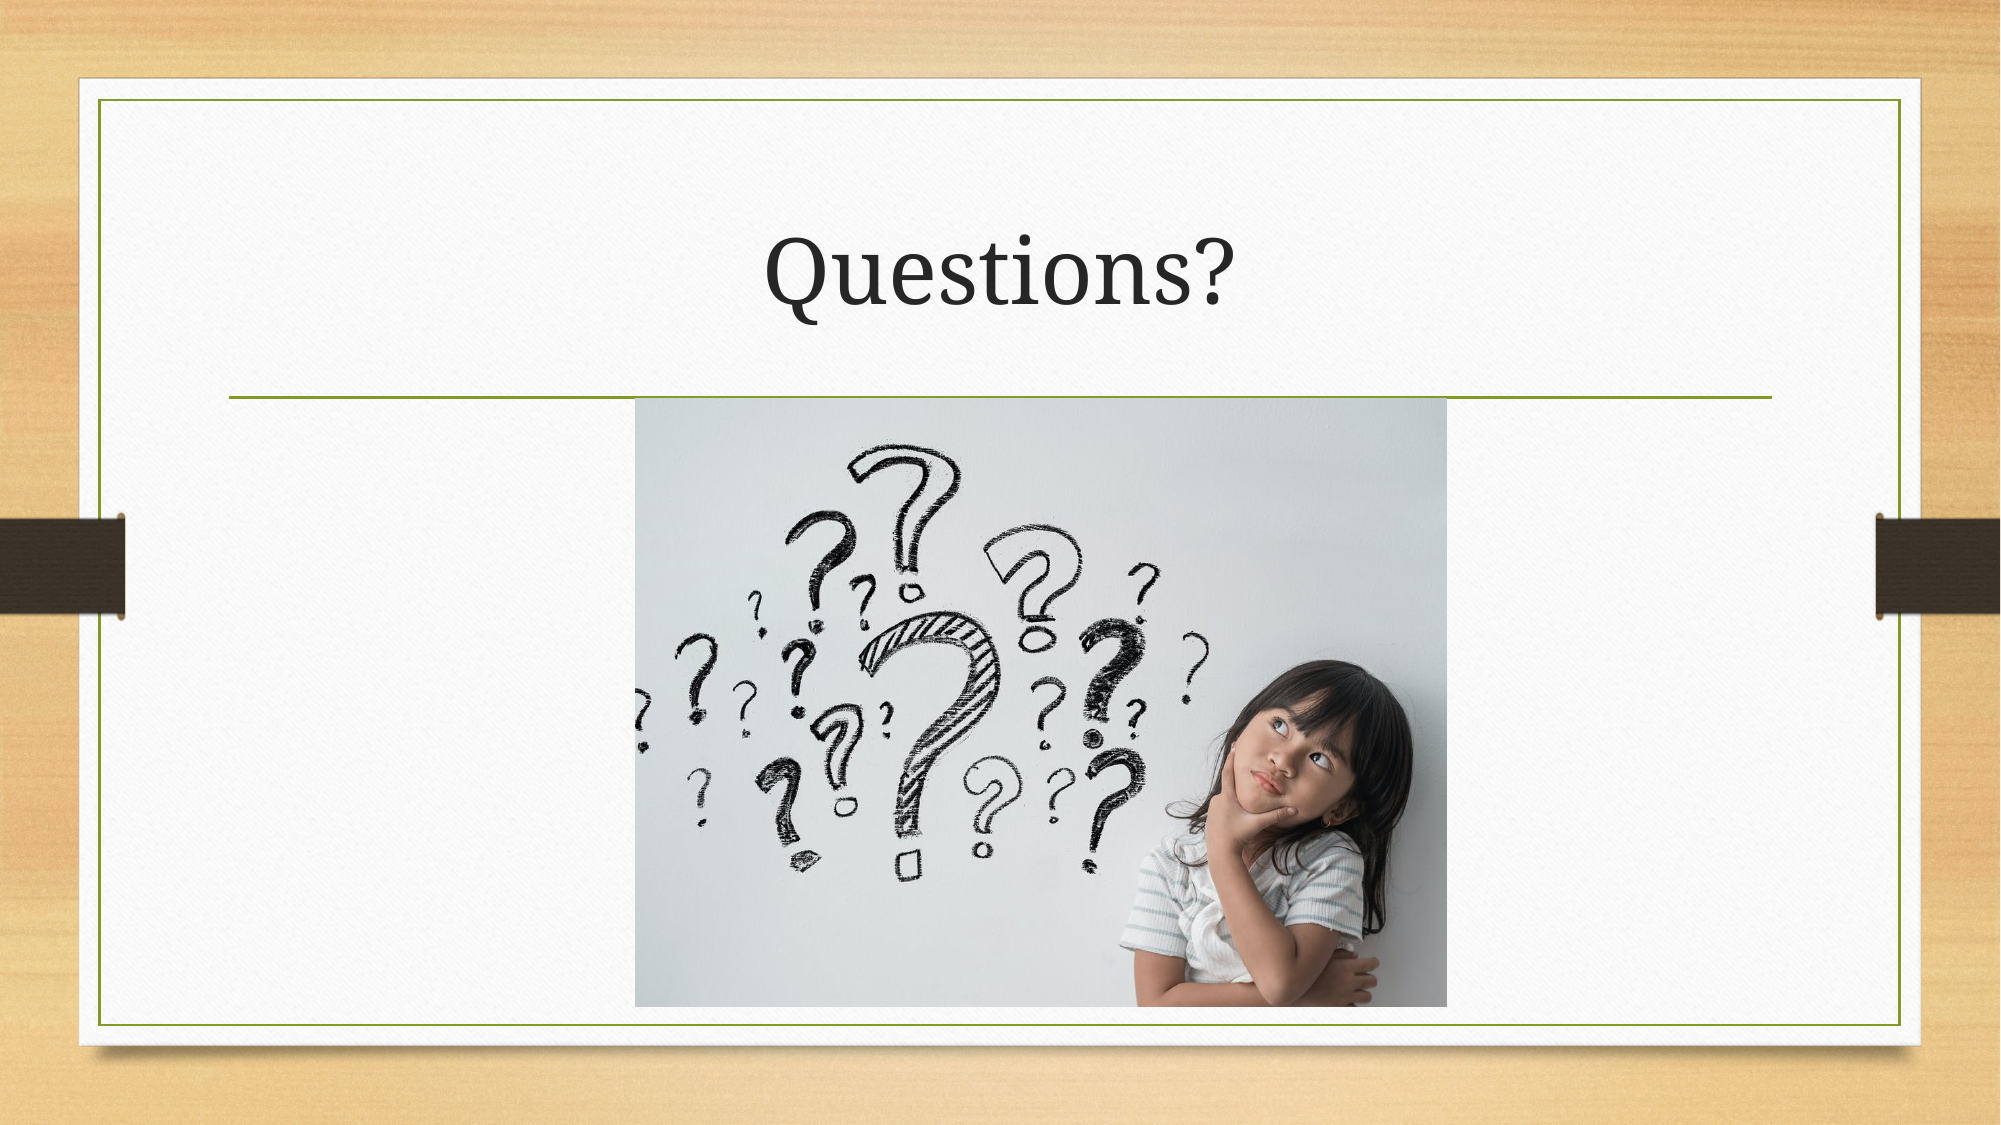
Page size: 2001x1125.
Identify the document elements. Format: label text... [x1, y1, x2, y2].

title Questions? [212, 161, 1788, 375]
picture [0, 0, 2001, 1125]
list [635, 398, 1448, 1008]
